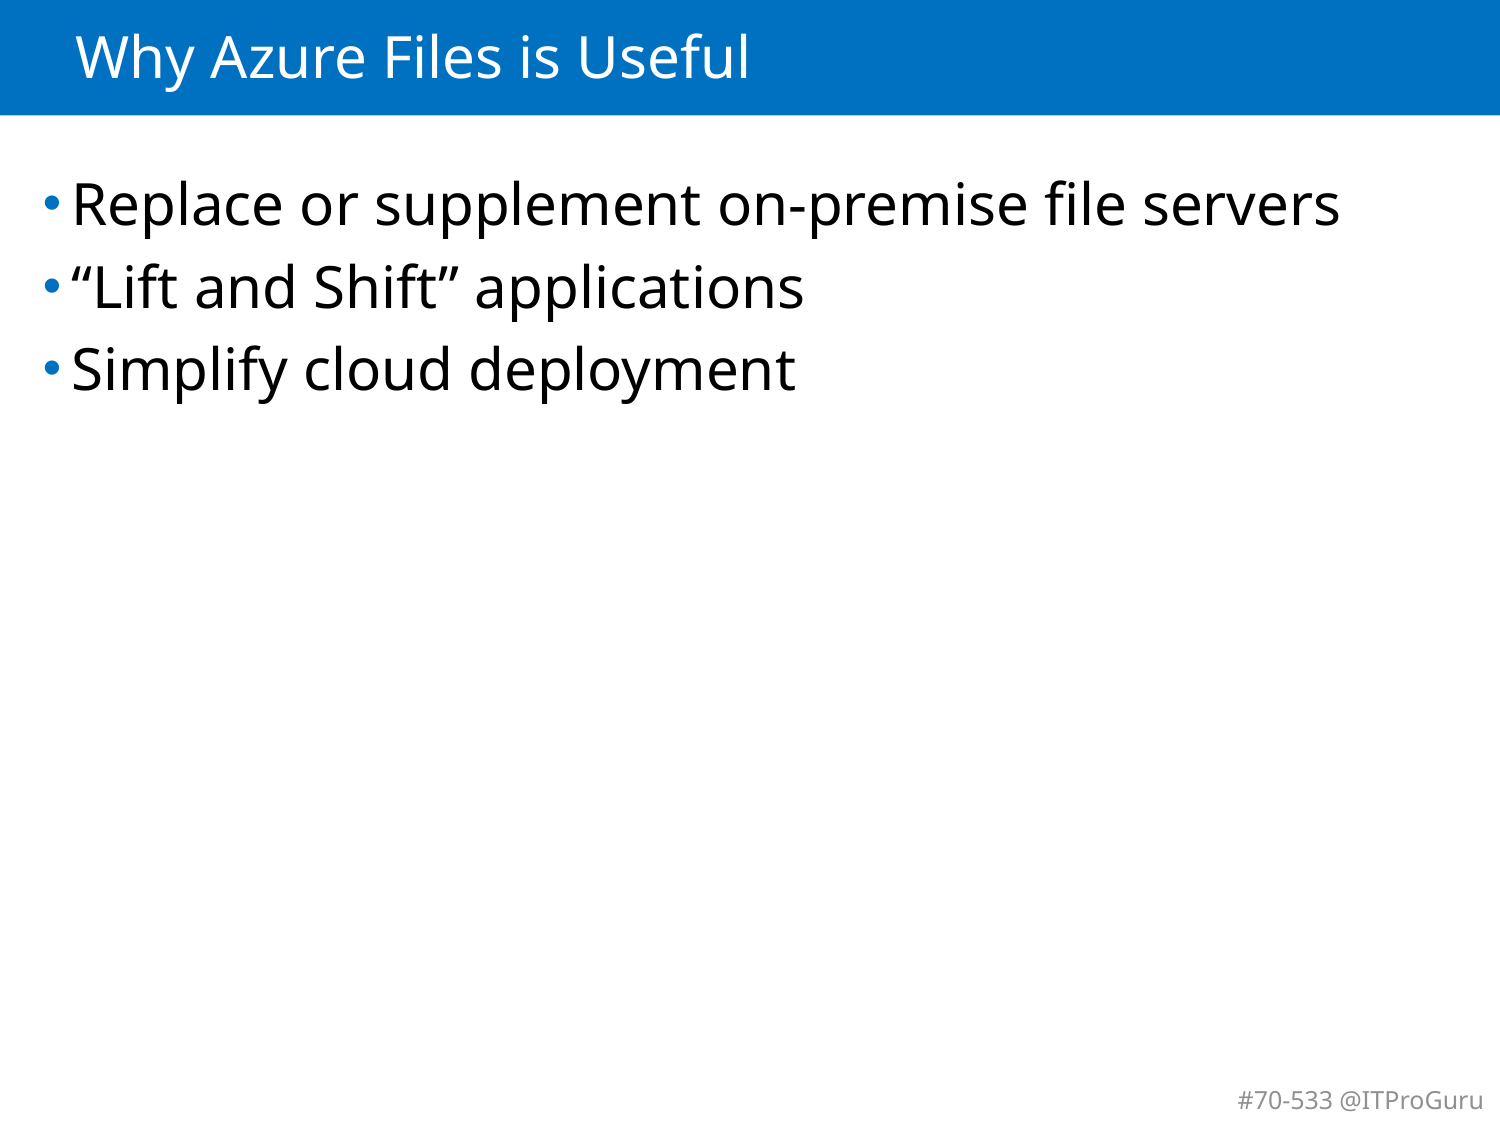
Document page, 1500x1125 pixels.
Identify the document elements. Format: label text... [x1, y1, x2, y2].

title Why Azure Files is Useful [75, 0, 1351, 122]
list Replace or supplement on-premise file servers “Lift and Shift” applications Simplify cloud deployment [42, 167, 1450, 1013]
